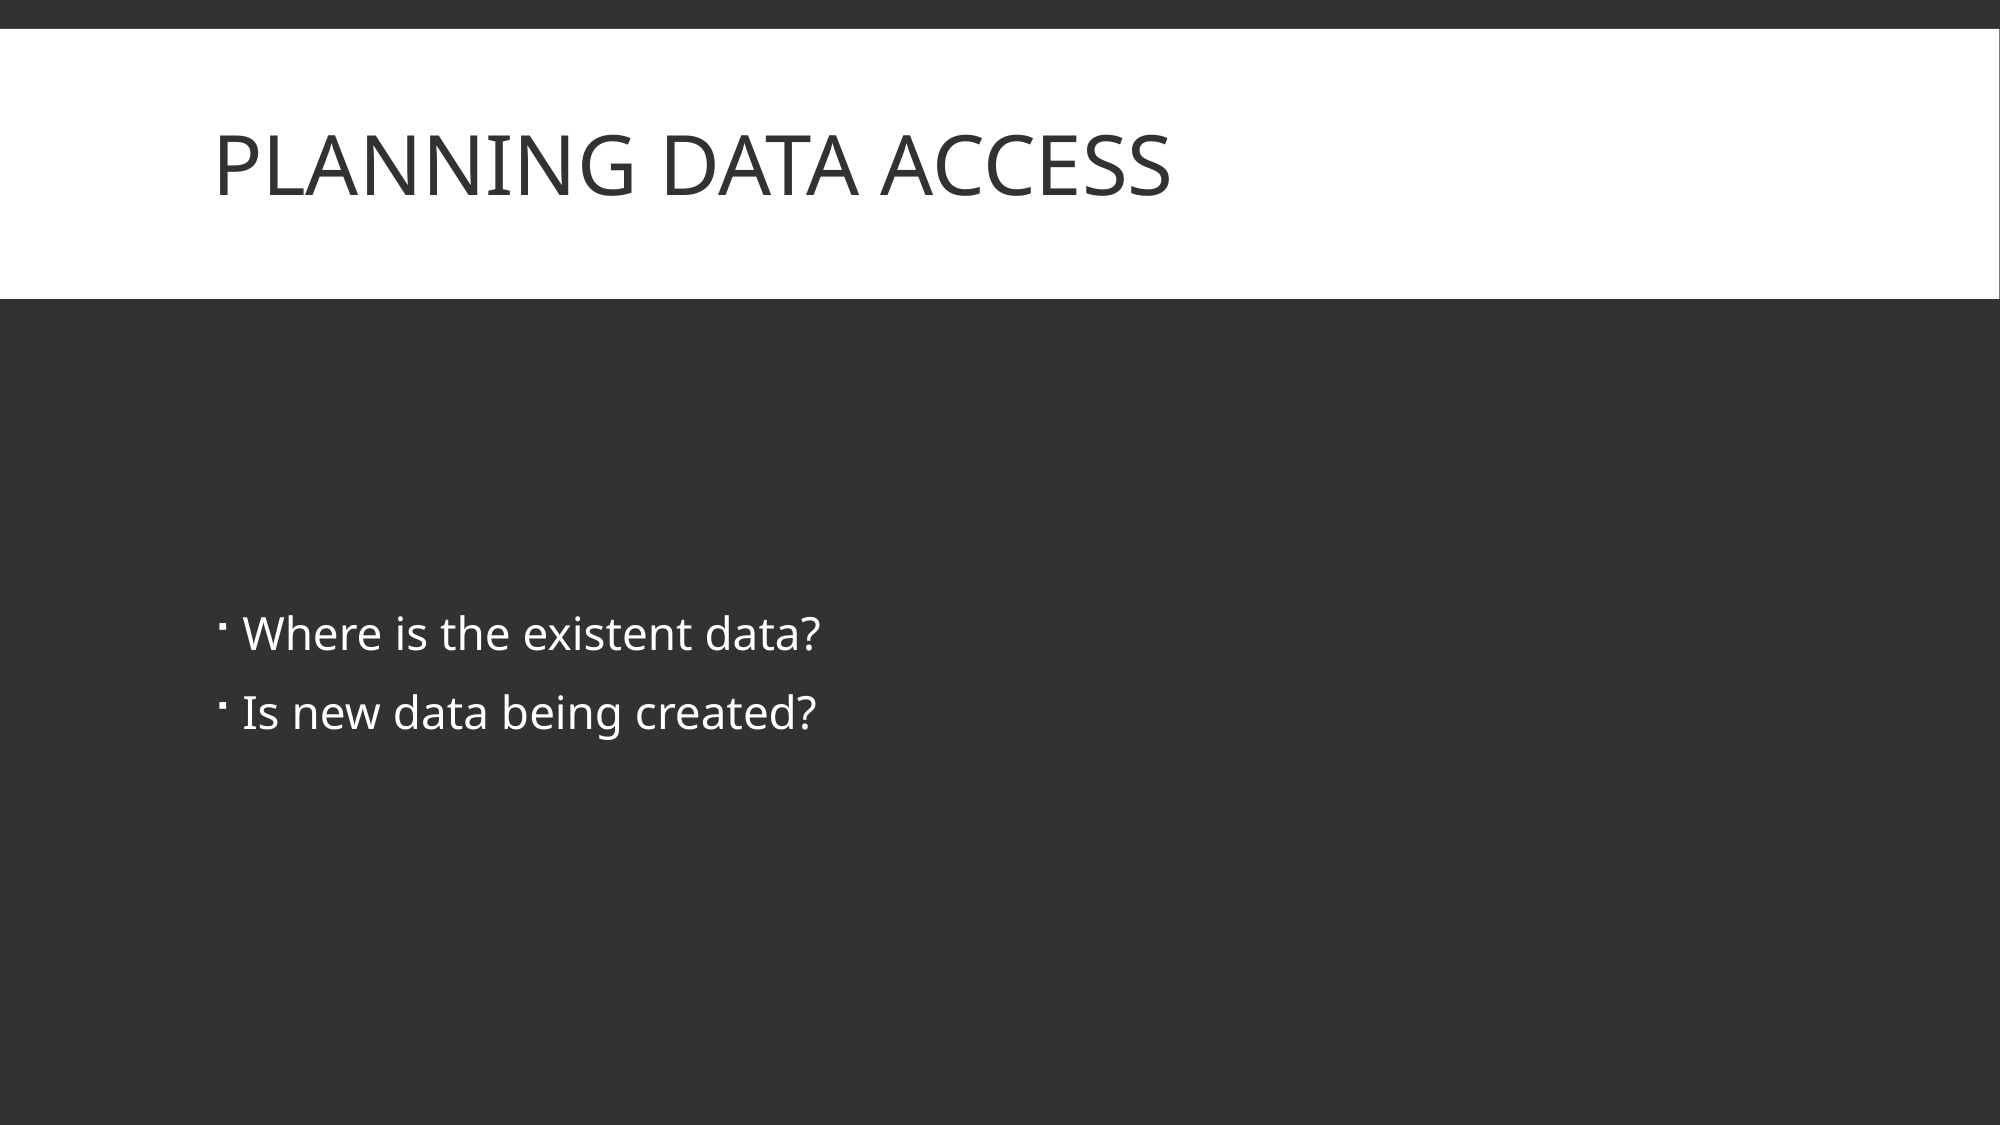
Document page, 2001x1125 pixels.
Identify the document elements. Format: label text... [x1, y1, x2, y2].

title Planning data access [197, 46, 1803, 295]
list Where is the existent data? Is new data being created? [197, 329, 1803, 1020]
